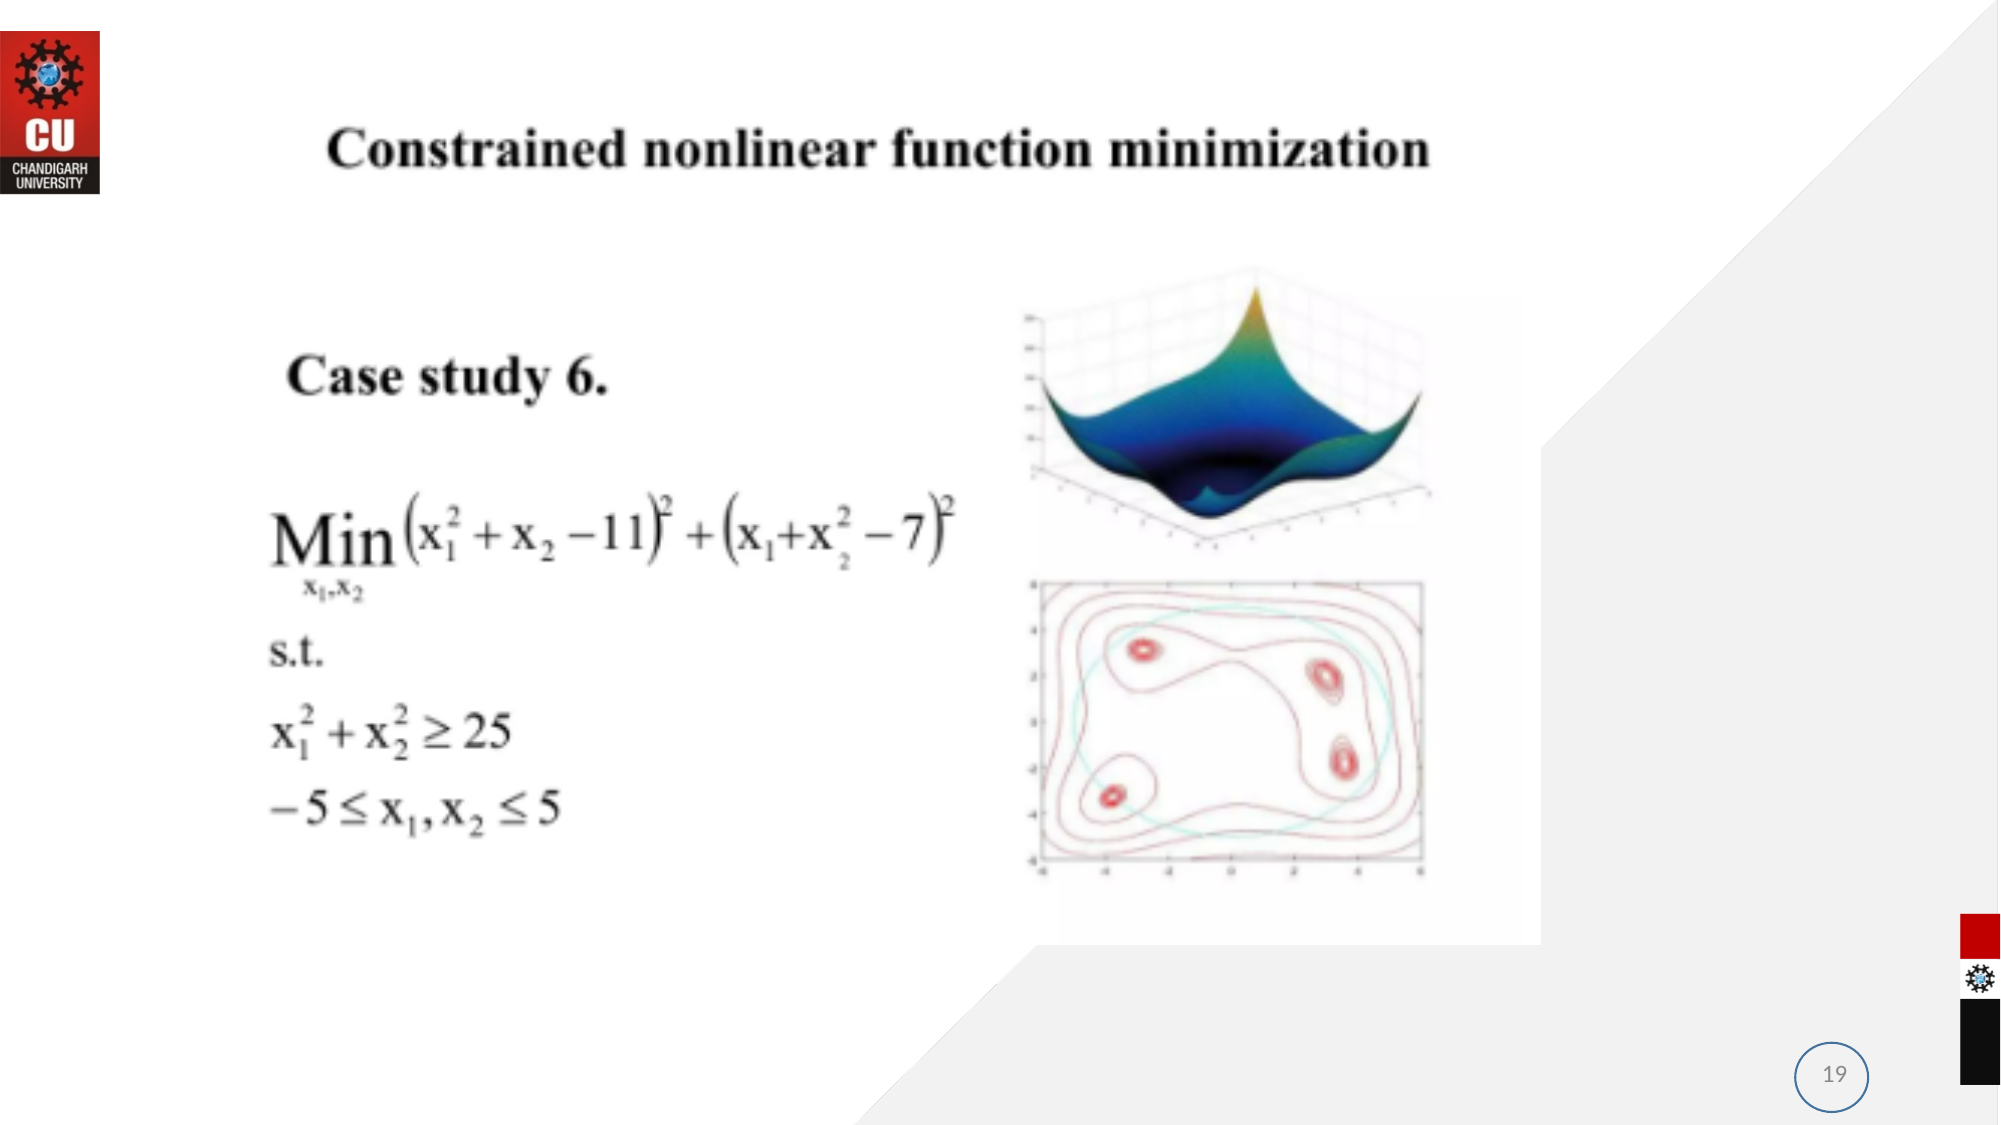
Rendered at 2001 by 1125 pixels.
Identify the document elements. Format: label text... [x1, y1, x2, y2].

picture [0, 0, 2001, 1125]
slide_number 19 [1412, 1042, 1863, 1103]
